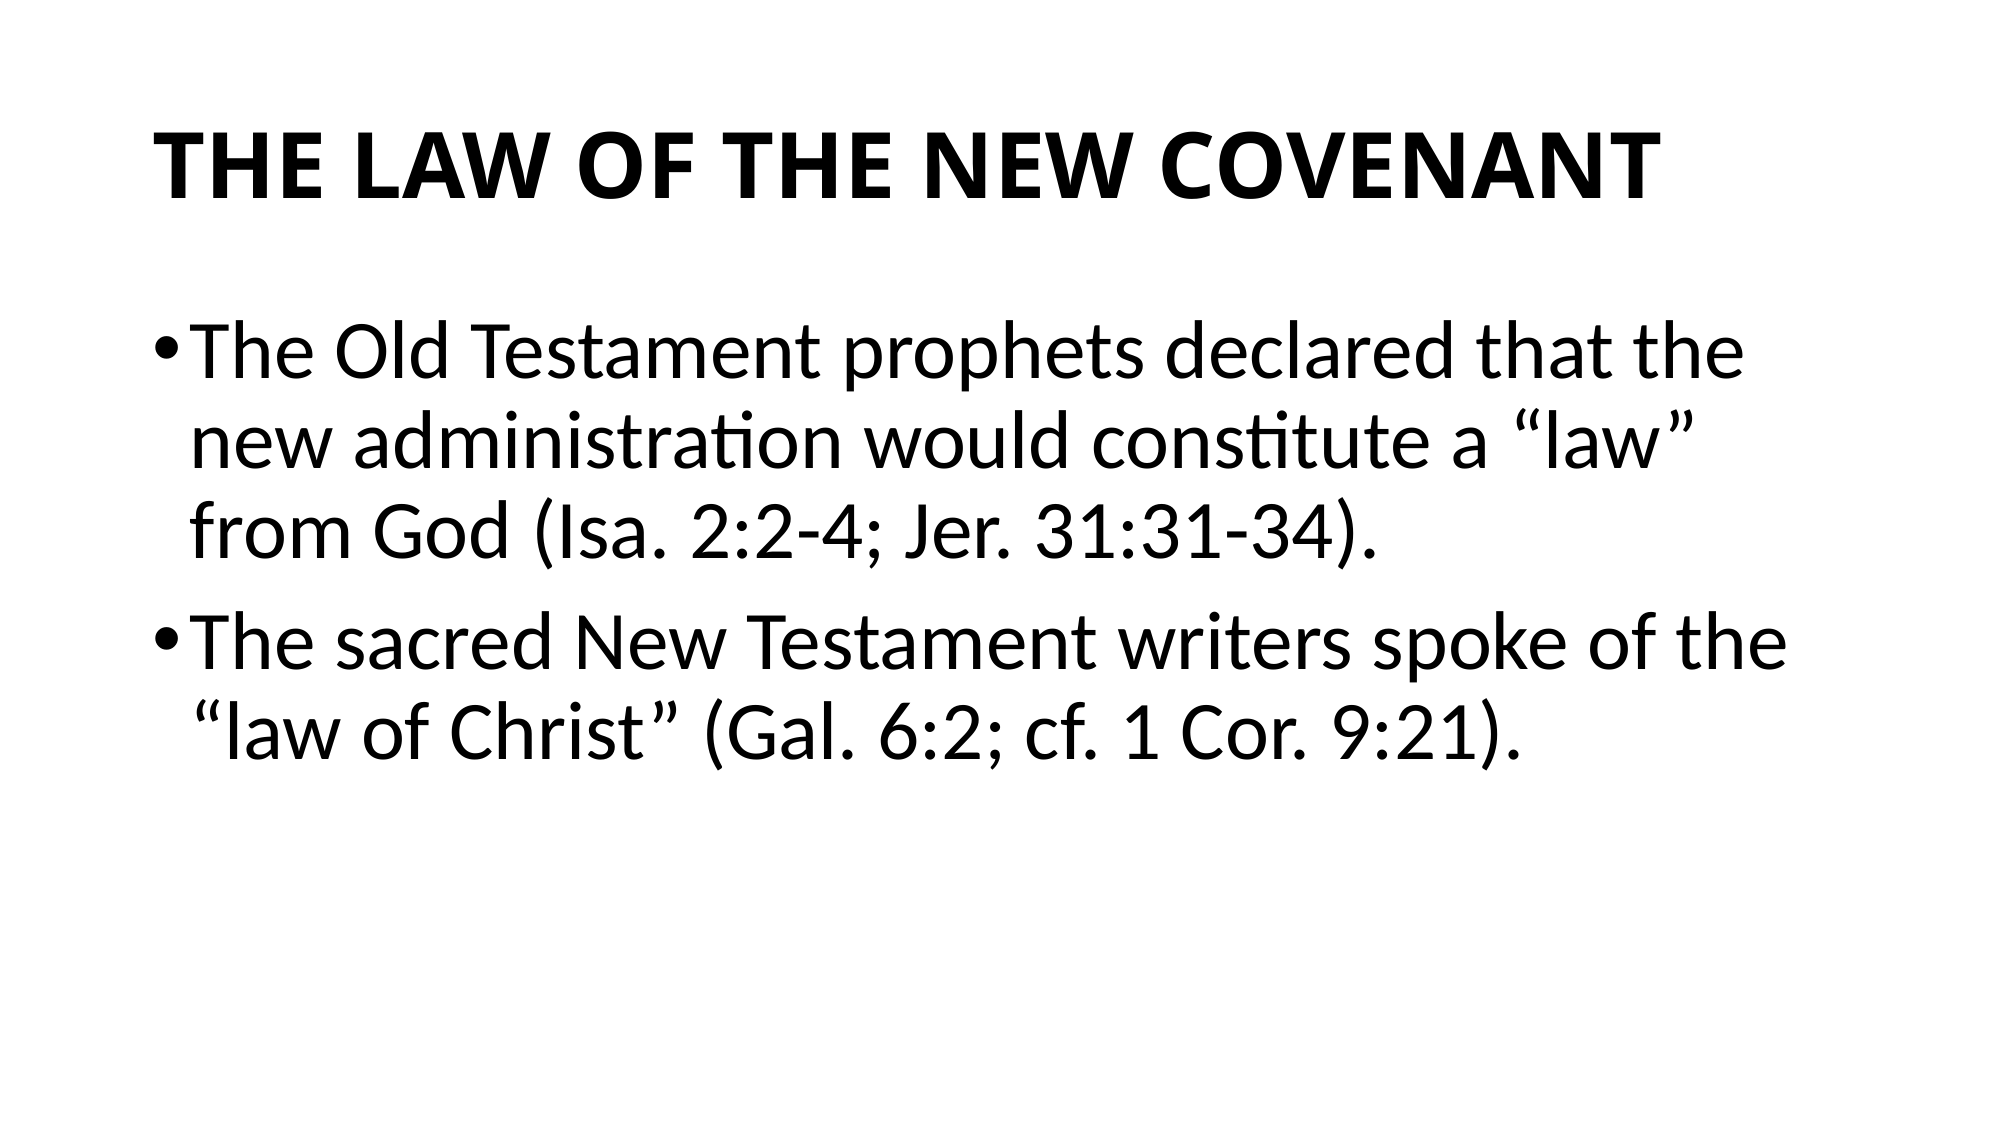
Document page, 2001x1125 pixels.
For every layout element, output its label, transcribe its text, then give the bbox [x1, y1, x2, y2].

title THE LAW OF THE NEW COVENANT [137, 59, 1863, 278]
list The Old Testament prophets declared that the new administration would constitute a “law” from God (Isa. 2:2-4; Jer. 31:31-34). The sacred New Testament writers spoke of the “law of Christ” (Gal. 6:2; cf. 1 Cor. 9:21). [137, 299, 1863, 1014]
